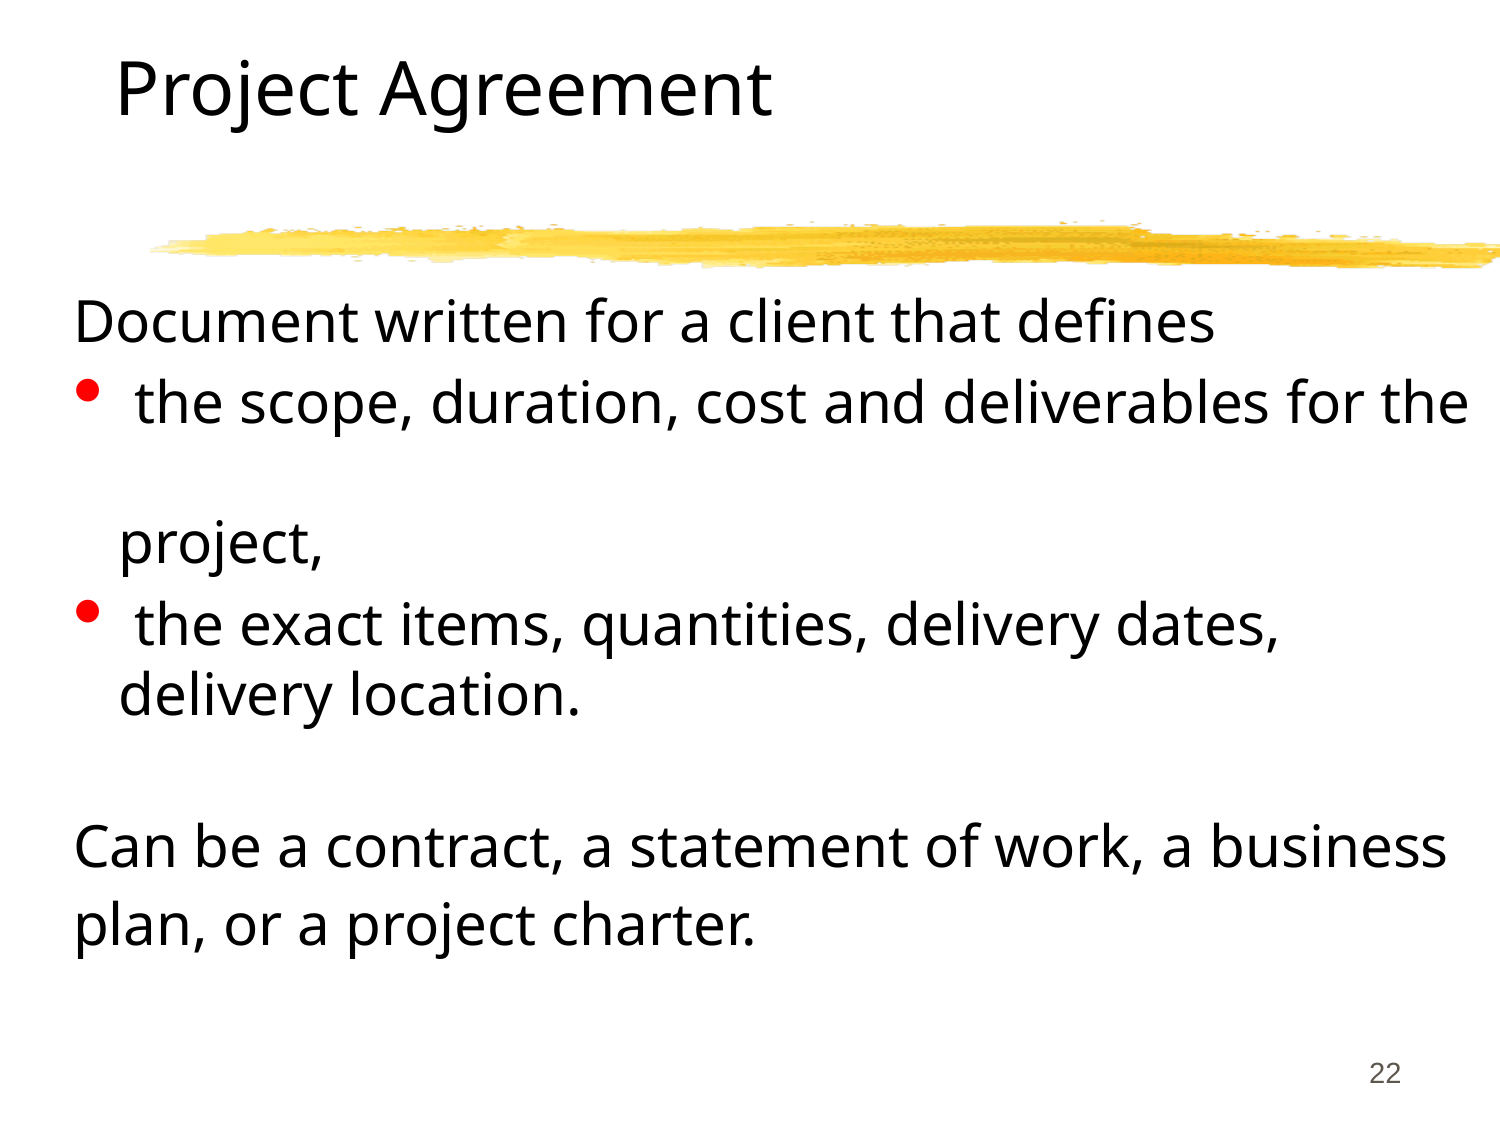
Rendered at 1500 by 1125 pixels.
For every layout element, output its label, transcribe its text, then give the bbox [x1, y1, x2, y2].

text_box Document written for a client that defines the scope, duration, cost and deliverables for the project, the exact items, quantities, delivery dates, delivery location. Can be a contract, a statement of work, a business plan, or a project charter. [58, 276, 1500, 1050]
slide_number 22 [1103, 1050, 1417, 1098]
title Project Agreement [99, 0, 1376, 138]
picture [150, 215, 1500, 276]
